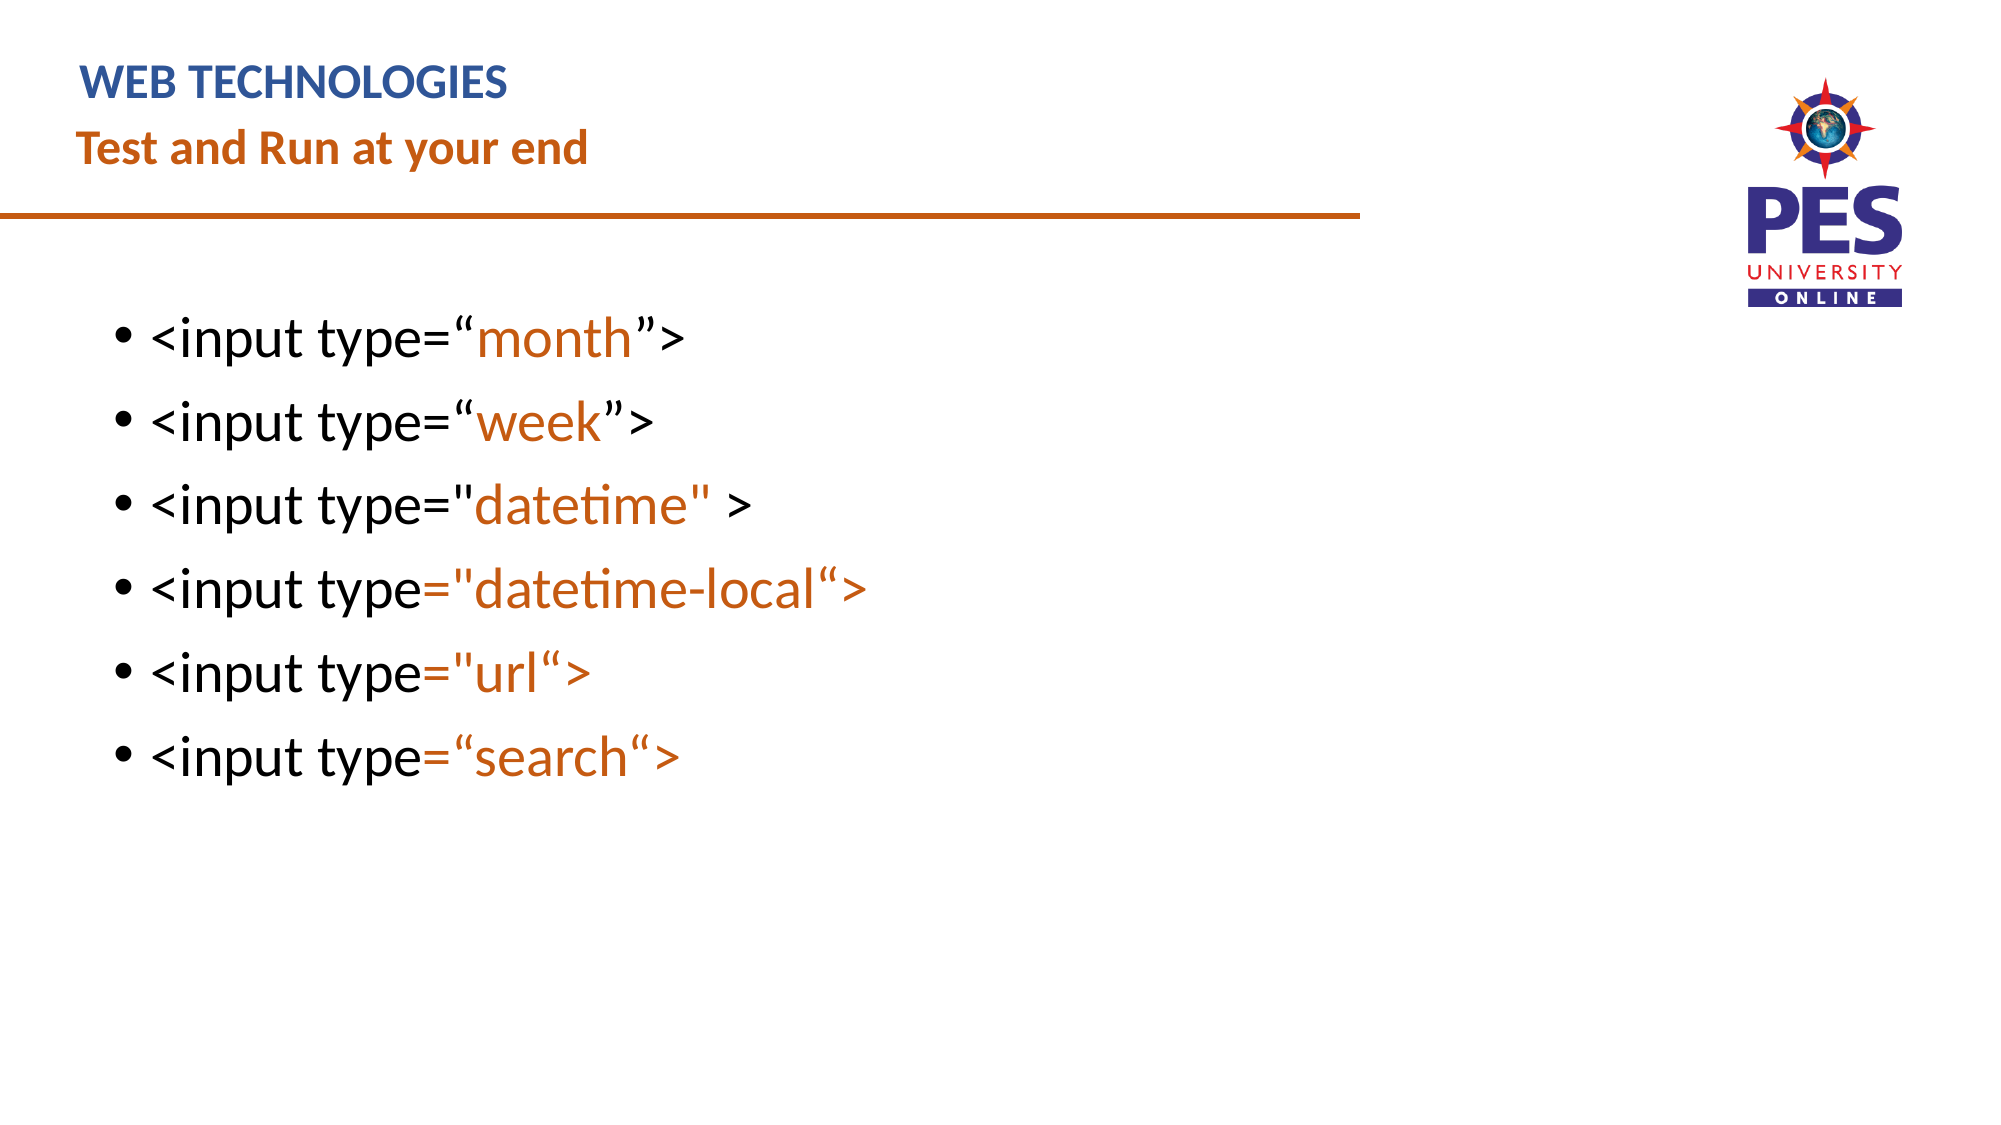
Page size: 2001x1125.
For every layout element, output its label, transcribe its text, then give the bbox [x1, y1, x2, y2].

picture [1748, 76, 1902, 307]
text_box WEB TECHNOLOGIES [64, 41, 1295, 117]
text_box Test and Run at your end [60, 106, 1374, 182]
list <input type=“month”> <input type=“week”> <input type="datetime" > <input type="datetime-local“> <input type="url“> <input type=“search“> [98, 299, 1137, 805]
